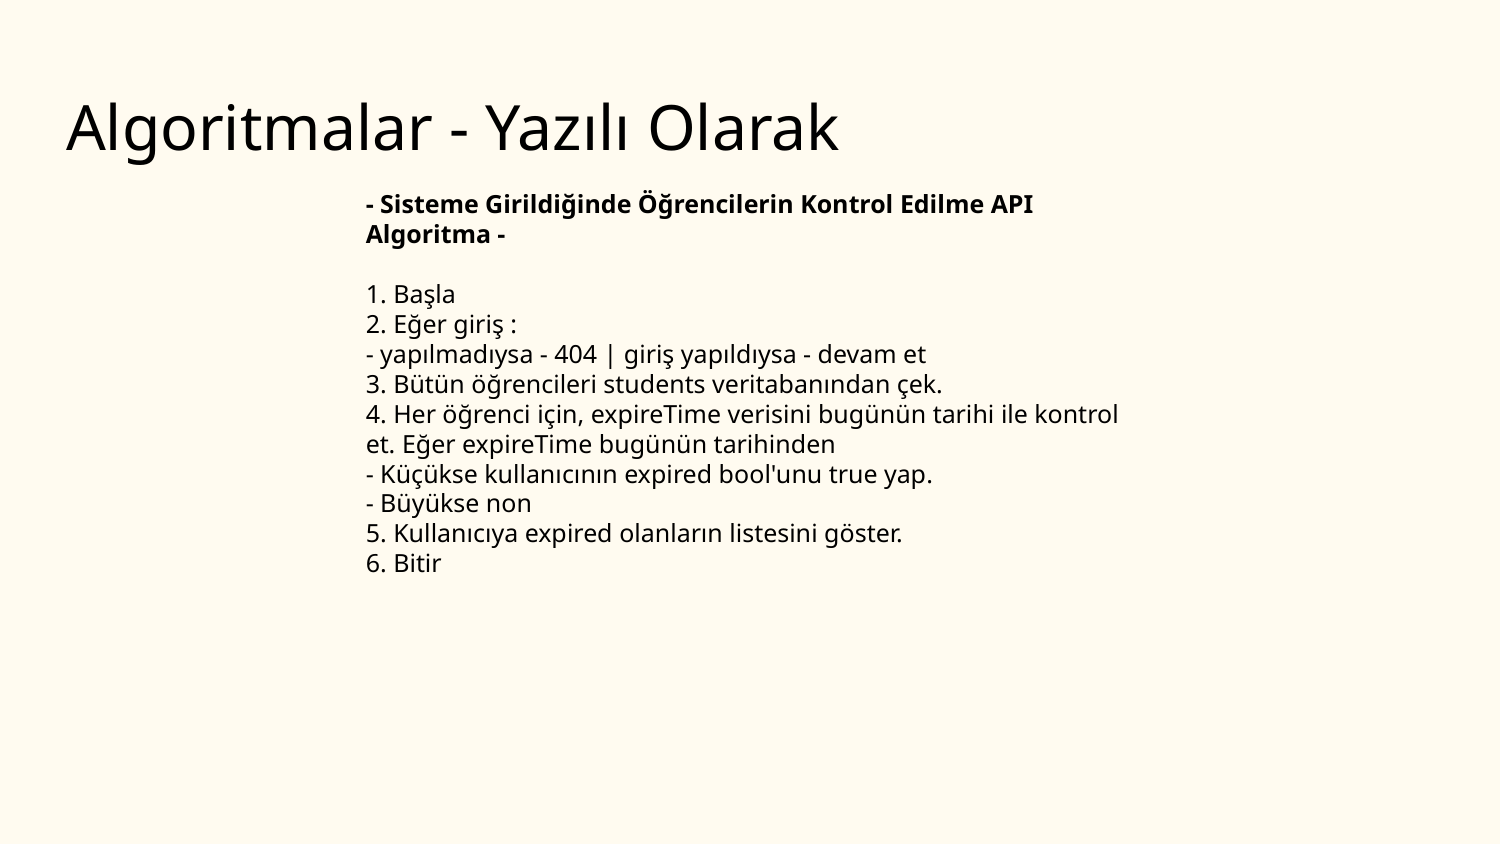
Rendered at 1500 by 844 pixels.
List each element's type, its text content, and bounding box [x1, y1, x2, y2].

title Algoritmalar - Yazılı Olarak [51, 72, 1449, 174]
text_box - Sisteme Girildiğinde Öğrencilerin Kontrol Edilme API Algoritma - 1. Başla 2. Eğer giriş : - yapılmadıysa - 404 | giriş yapıldıysa - devam et 3. Bütün öğrencileri students veritabanından çek. 4. Her öğrenci için, expireTime verisini bugünün tarihi ile kontrol et. Eğer expireTime bugünün tarihinden - Küçükse kullanıcının expired bool'unu true yap. - Büyükse non 5. Kullanıcıya expired olanların listesini göster. 6. Bitir [350, 173, 1150, 593]
